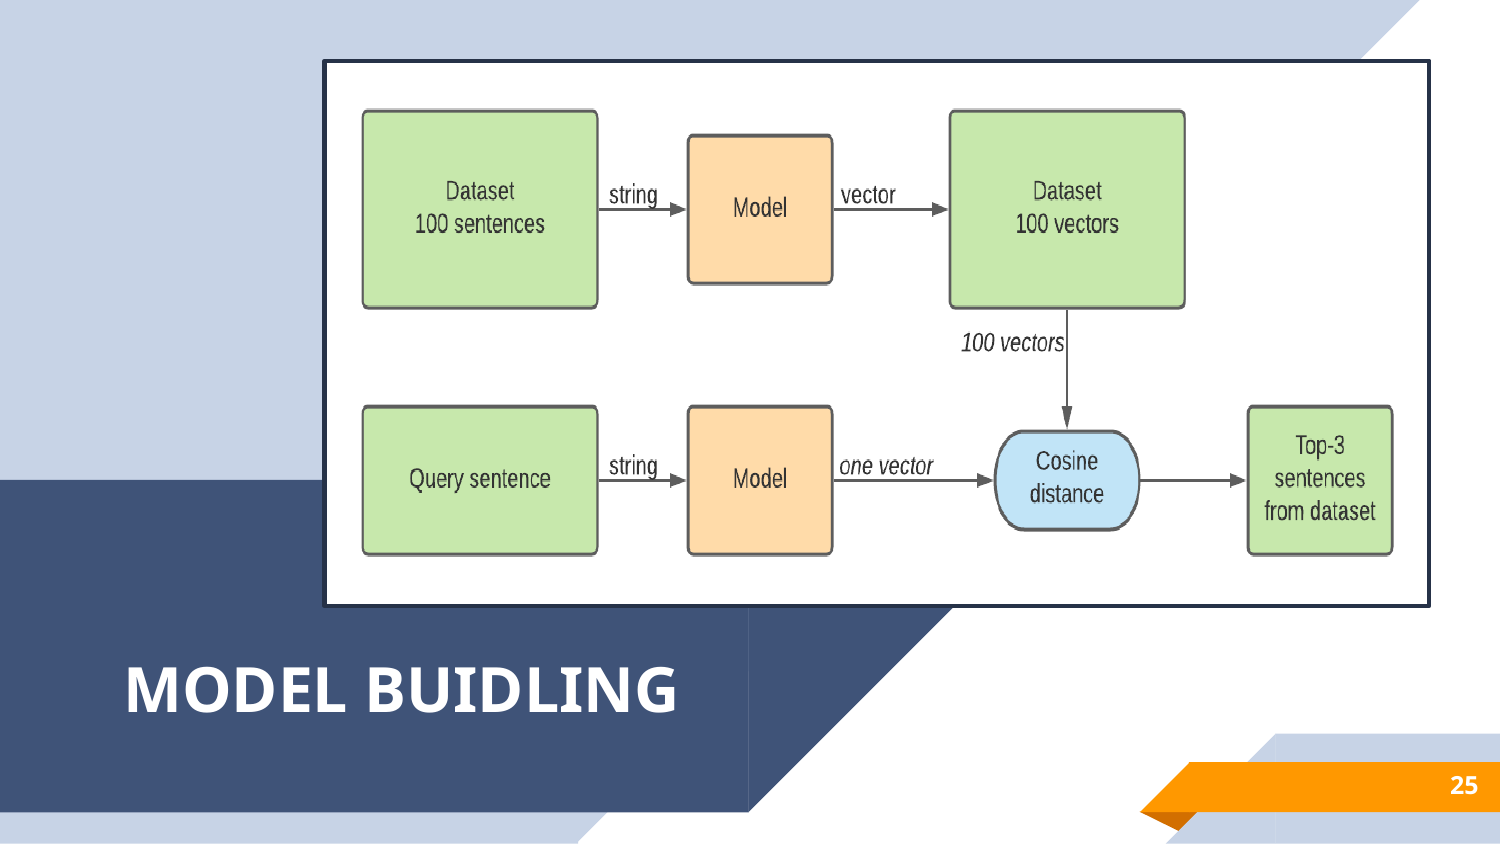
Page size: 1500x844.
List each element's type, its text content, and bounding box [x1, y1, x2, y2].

title MODEL BUIDLING [65, 549, 738, 740]
slide_number 25 [1249, 760, 1494, 813]
picture [326, 62, 1428, 605]
